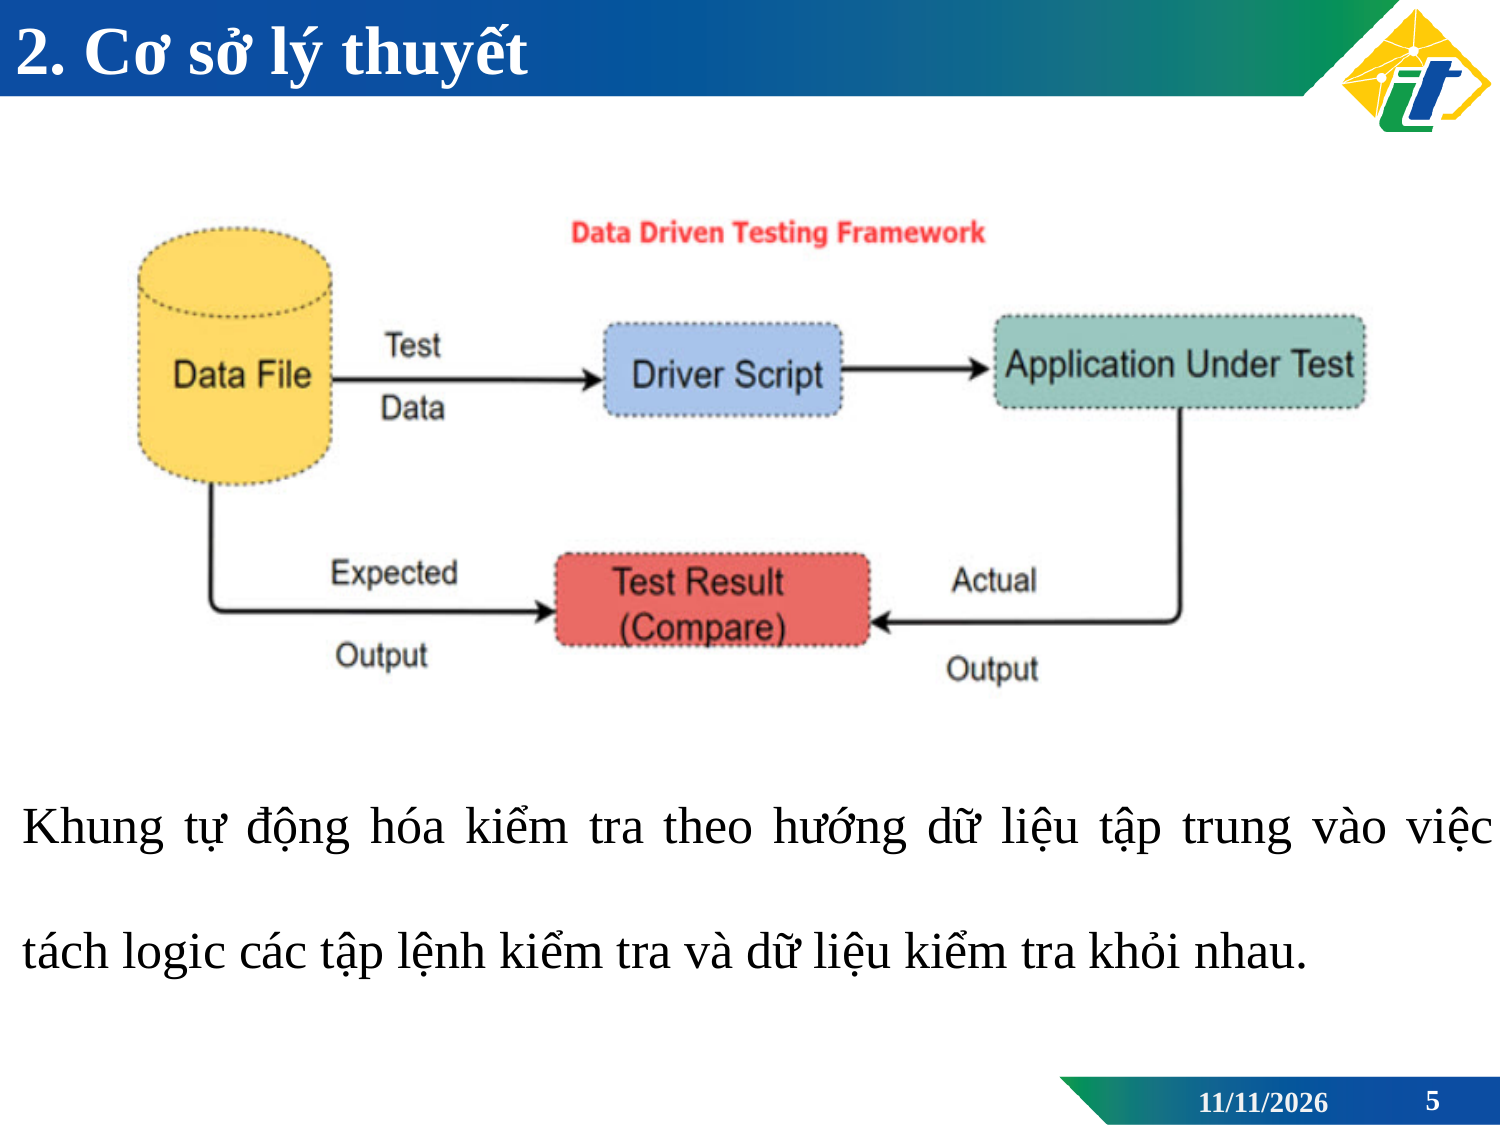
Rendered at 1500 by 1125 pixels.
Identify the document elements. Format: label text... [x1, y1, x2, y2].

slide_number 5 [1370, 1077, 1456, 1120]
text_box Khung tự động hóa kiểm tra theo hướng dữ liệu tập trung vào việc tách logic các tập lệnh kiểm tra và dữ liệu kiểm tra khỏi nhau. [7, 722, 1500, 987]
picture [0, 0, 1500, 1125]
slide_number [1156, 1077, 1371, 1125]
title 2. Cơ sở lý thuyết [0, 0, 1304, 97]
